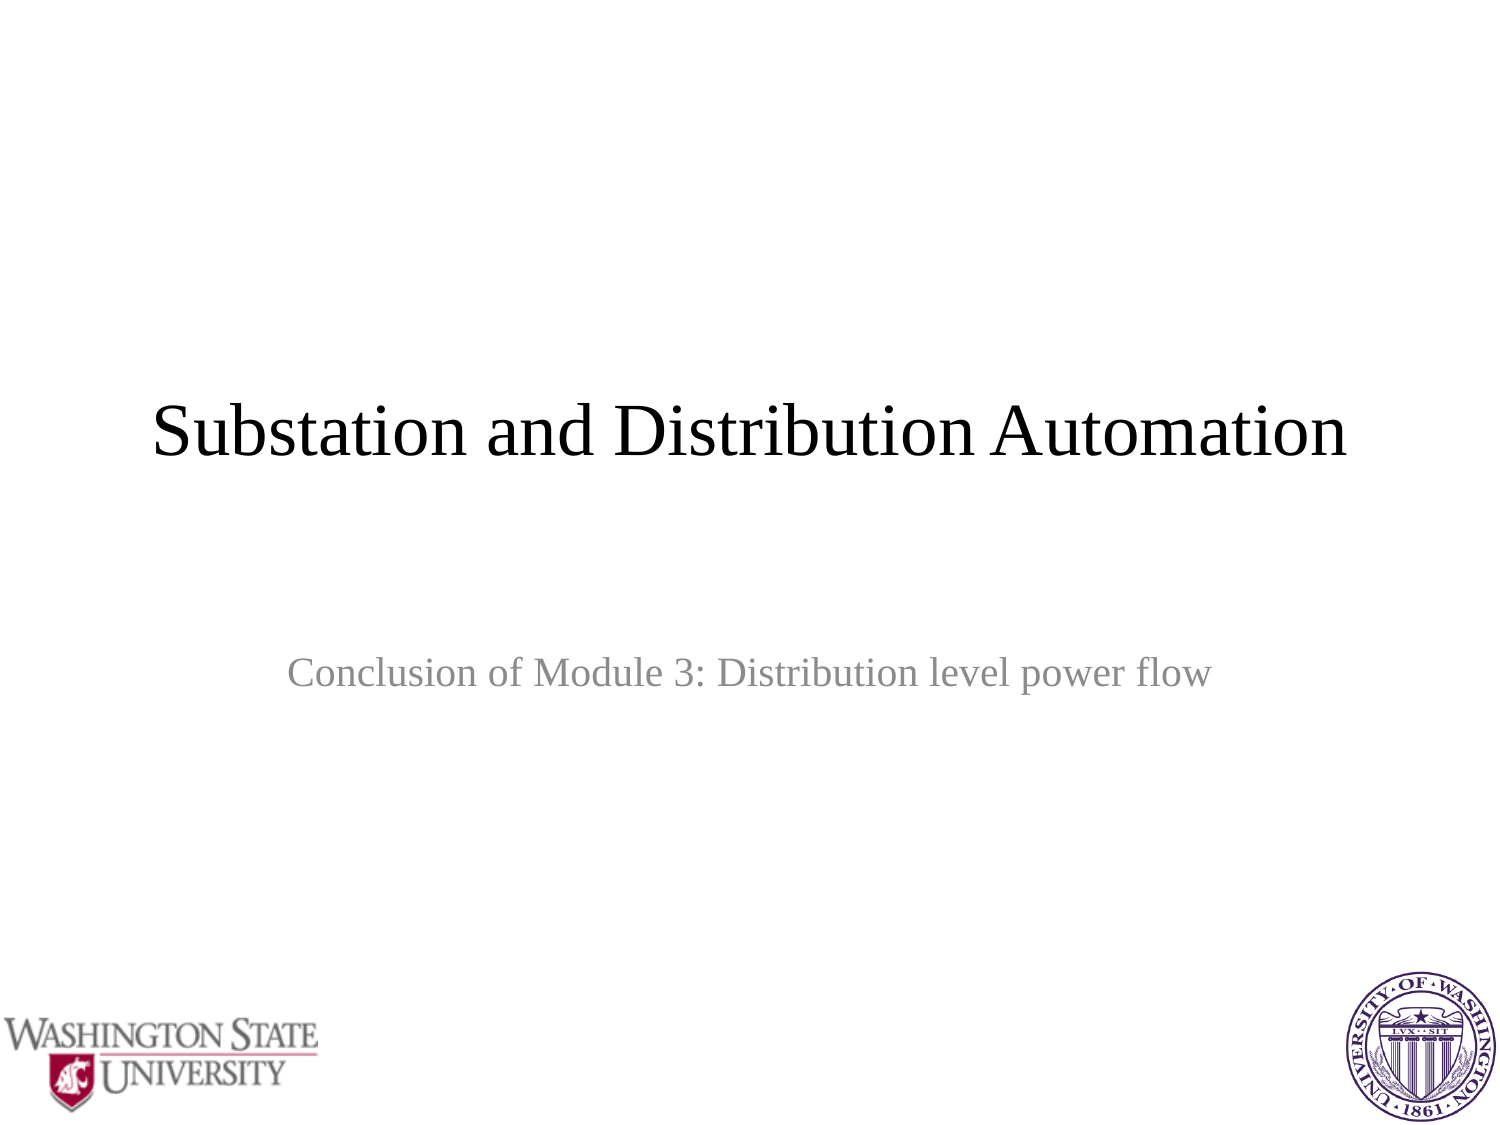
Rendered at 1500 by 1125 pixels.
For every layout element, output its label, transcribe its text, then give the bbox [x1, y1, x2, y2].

picture [4, 1007, 318, 1124]
subtitle Conclusion of Module 3: Distribution level power flow [225, 637, 1275, 925]
title Substation and Distribution Automation [112, 349, 1388, 591]
slide_number 86 [1074, 1042, 1425, 1103]
picture [1340, 968, 1500, 1124]
